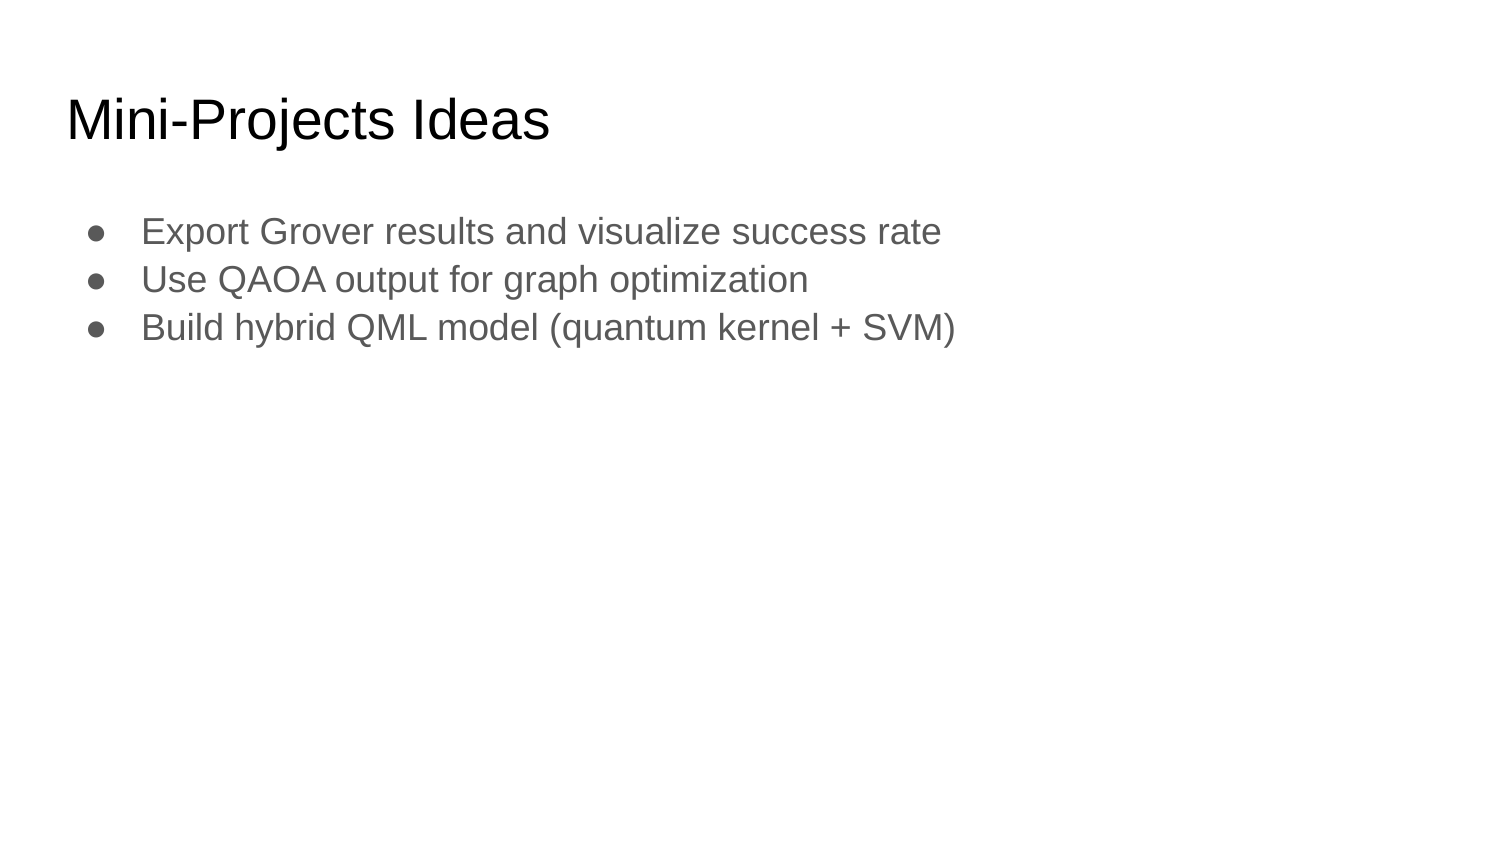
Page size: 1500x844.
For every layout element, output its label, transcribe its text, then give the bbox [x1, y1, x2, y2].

list Export Grover results and visualize success rate Use QAOA output for graph optimization Build hybrid QML model (quantum kernel + SVM) [51, 189, 1449, 750]
title Mini-Projects Ideas [51, 72, 1449, 167]
